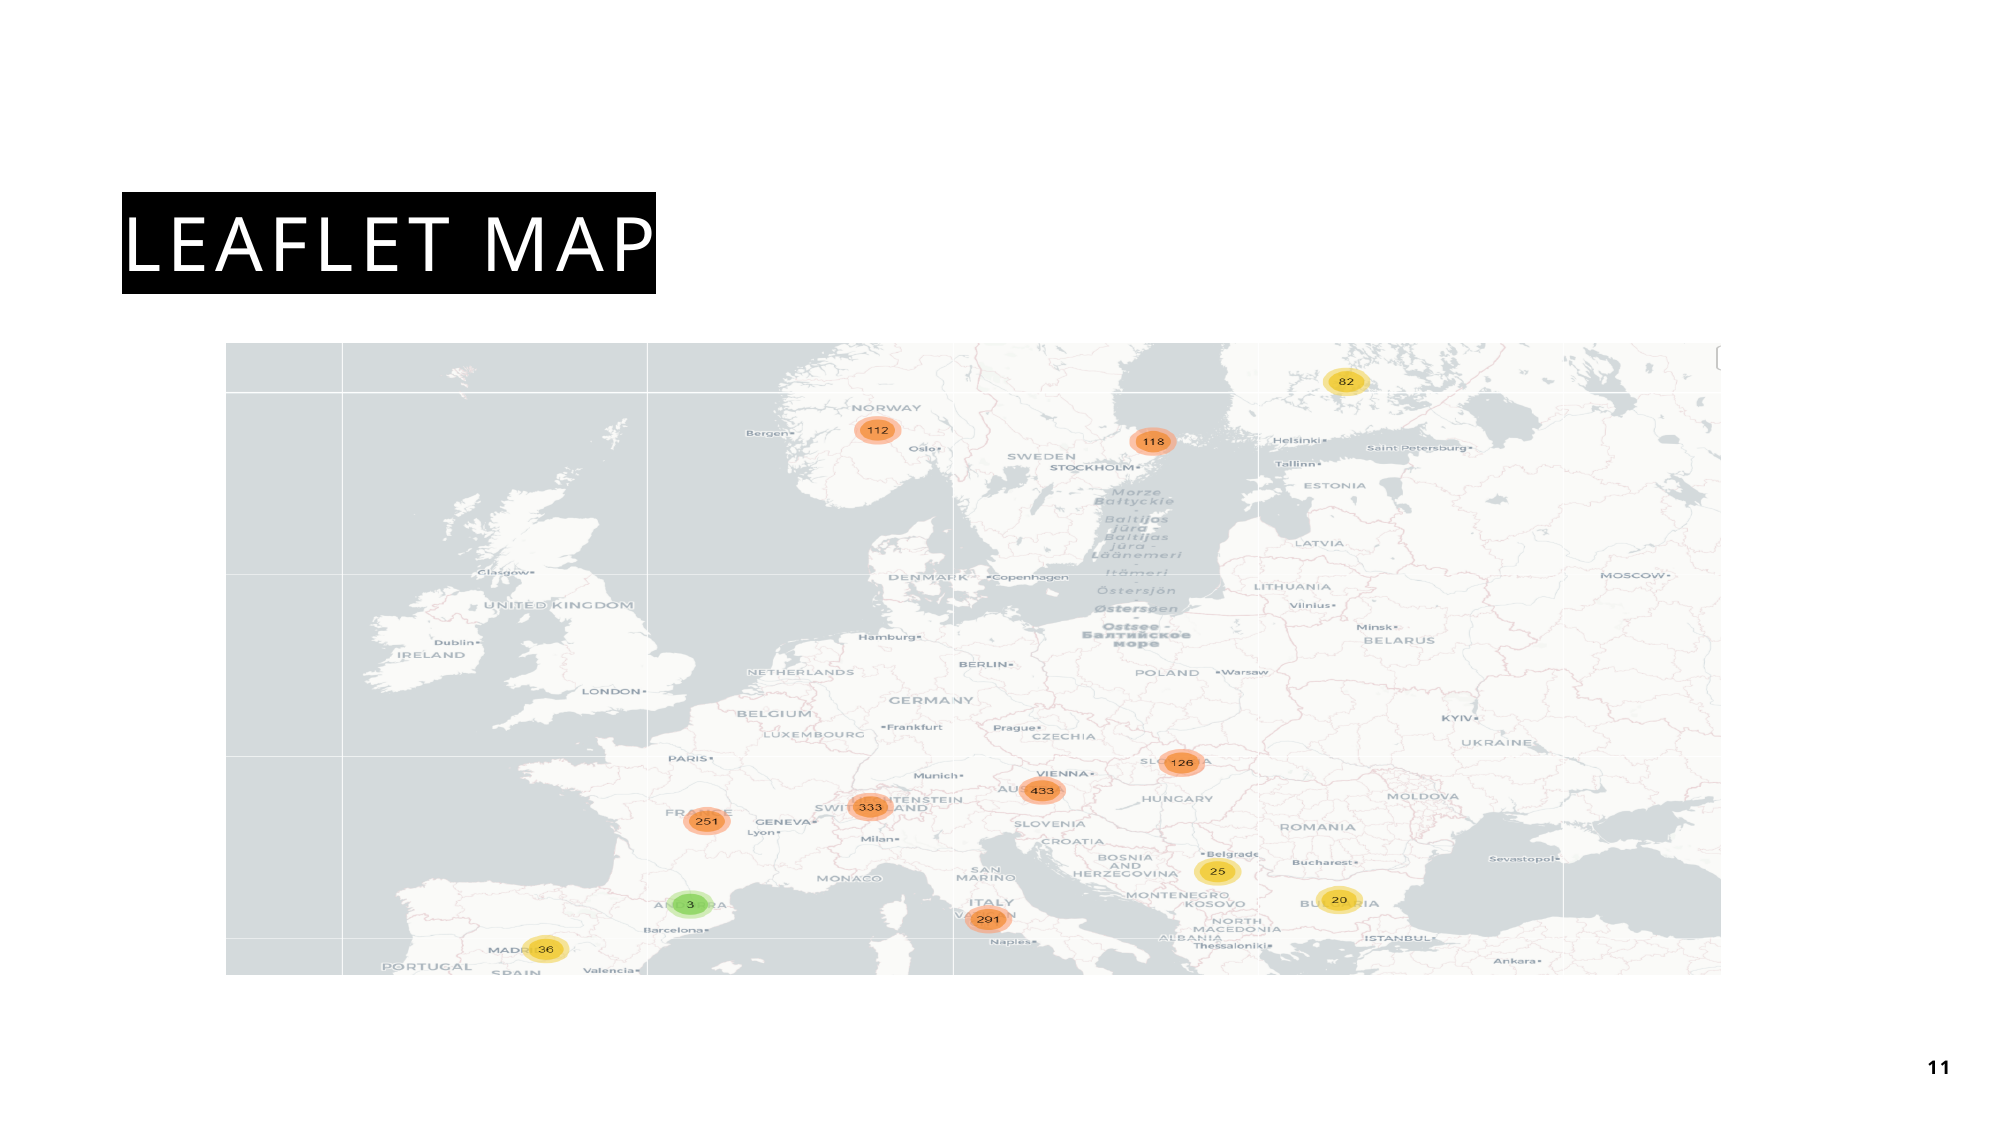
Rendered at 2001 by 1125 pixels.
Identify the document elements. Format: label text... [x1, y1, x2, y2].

title Leaflet Map [107, 106, 1850, 295]
slide_number 11 [1877, 1038, 1966, 1099]
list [226, 343, 1721, 975]
